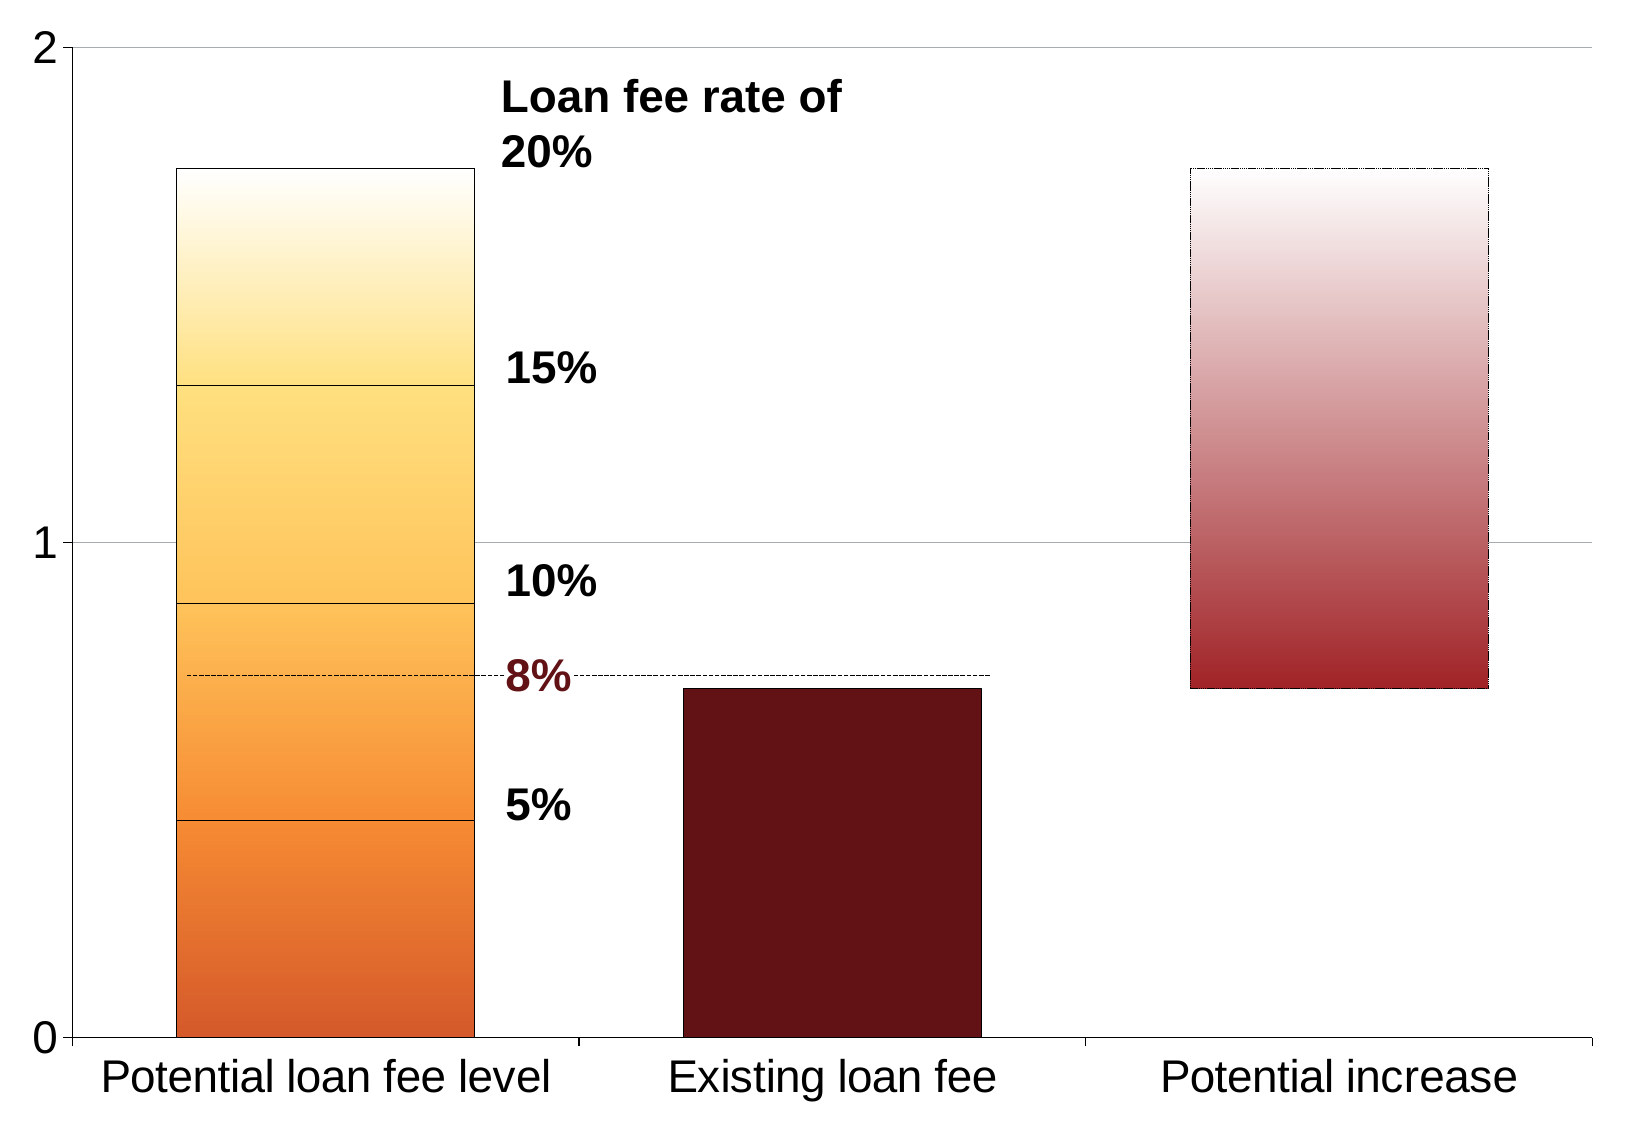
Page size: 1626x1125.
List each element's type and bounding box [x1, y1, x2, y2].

chart [0, 0, 1625, 1125]
